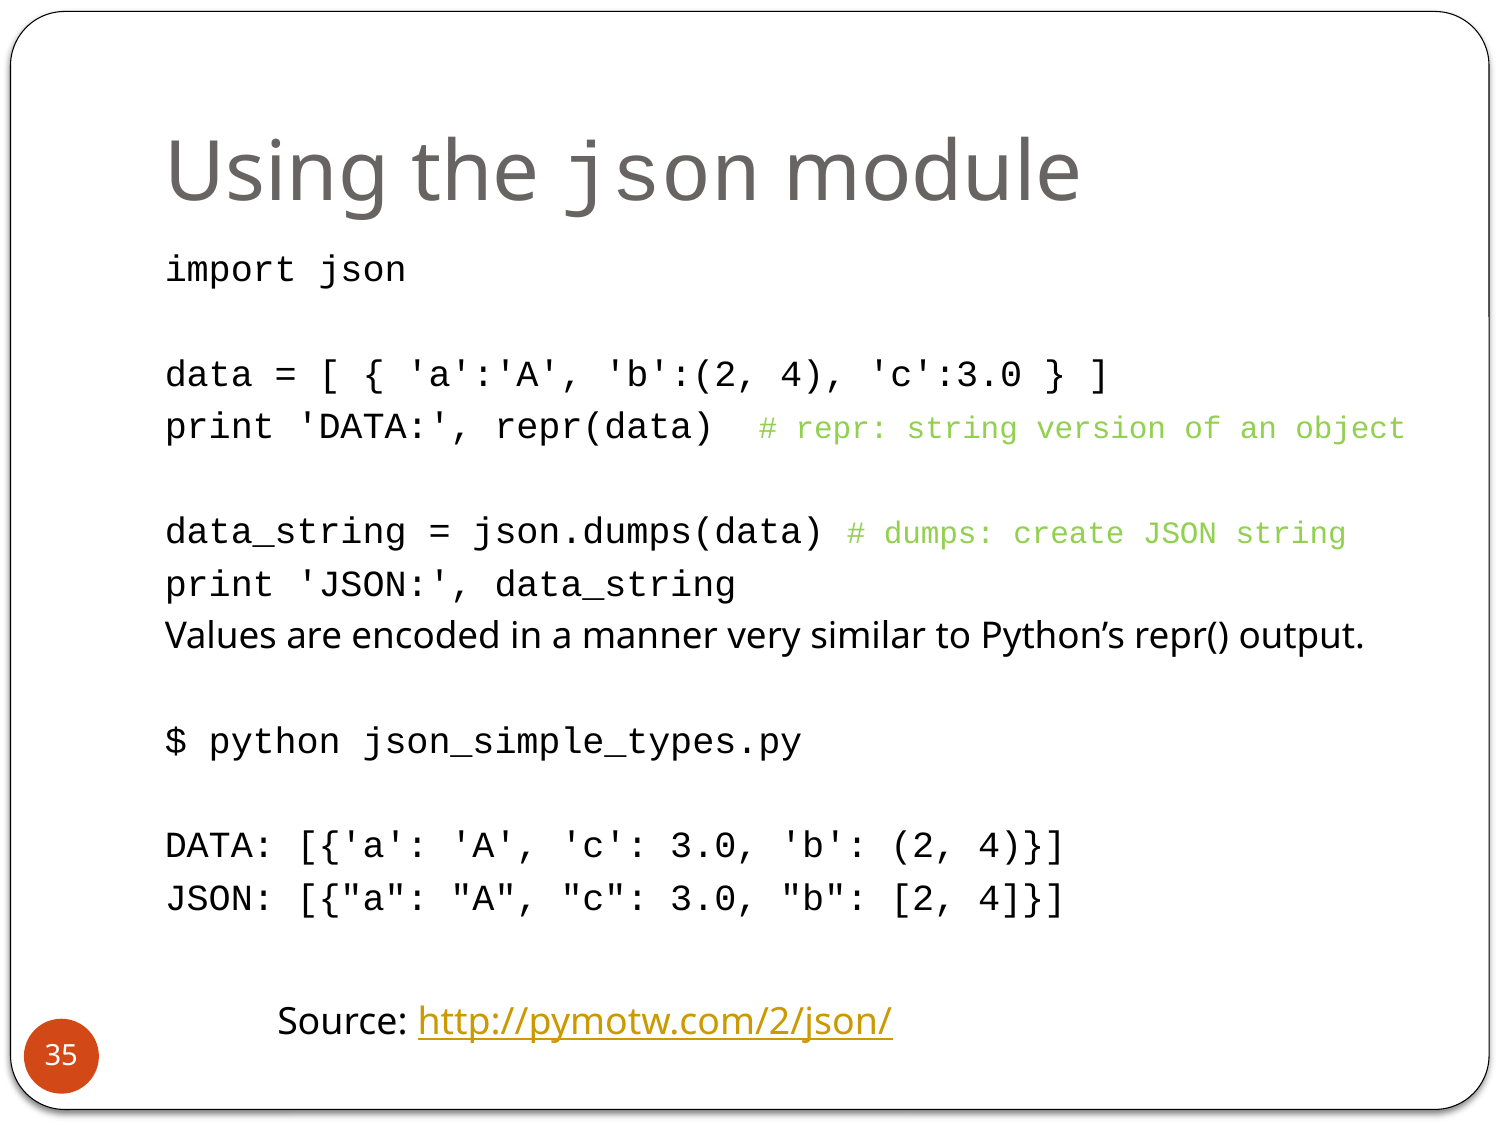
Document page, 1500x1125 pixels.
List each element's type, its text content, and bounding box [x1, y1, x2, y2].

title Using the json module [150, 45, 1425, 233]
slide_number 35 [23, 1018, 99, 1094]
text_box Source: http://pymotw.com/2/json/ [262, 989, 908, 1101]
list import json data = [ { 'a':'A', 'b':(2, 4), 'c':3.0 } ] print 'DATA:', repr(data) # repr: string version of an object data_string = json.dumps(data) # dumps: create JSON string print 'JSON:', data_string Values are encoded in a manner very similar to Python’s repr() output. $ python json_simple_types.py DATA: [{'a': 'A', 'c': 3.0, 'b': (2, 4)}] JSON: [{"a": "A", "c": 3.0, "b": [2, 4]}] [150, 237, 1425, 988]
